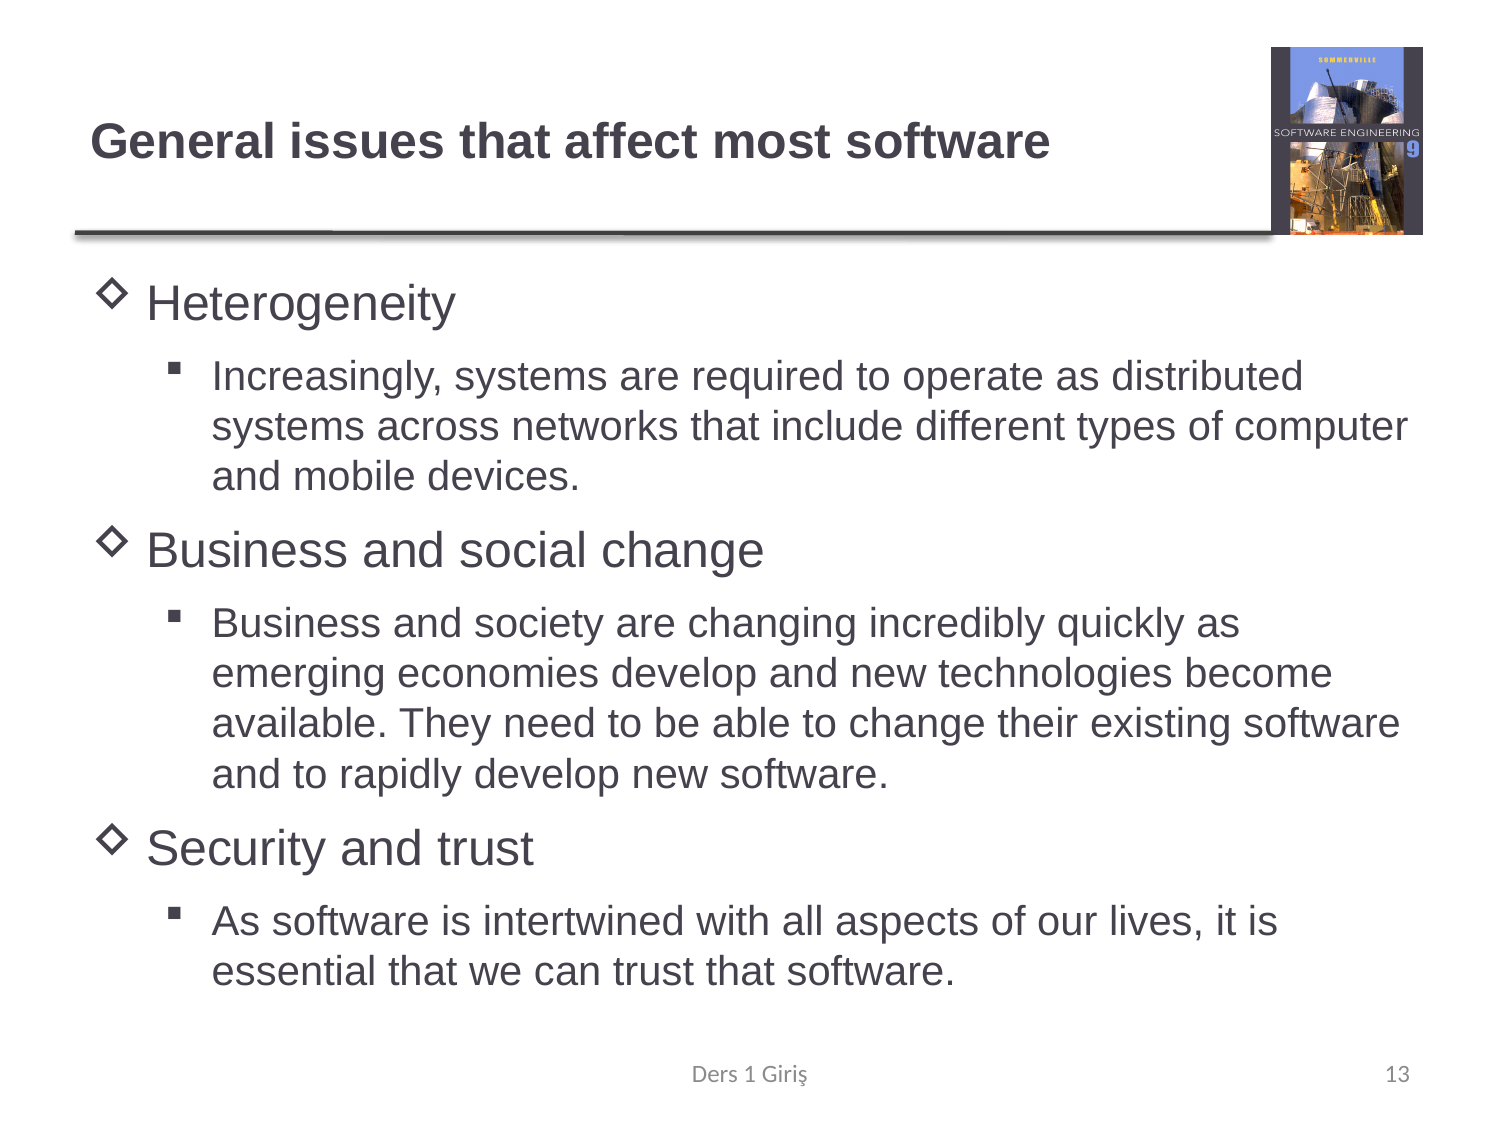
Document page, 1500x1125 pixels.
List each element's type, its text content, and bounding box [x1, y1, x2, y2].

footer Ders 1 Giriş [512, 1042, 988, 1103]
title General issues that affect most software [74, 44, 1272, 233]
picture [1272, 47, 1423, 235]
slide_number 13 [1074, 1042, 1425, 1103]
list Heterogeneity Increasingly, systems are required to operate as distributed systems across networks that include different types of computer and mobile devices. Business and social change Business and society are changing incredibly quickly as emerging economies develop and new technologies become available. They need to be able to change their existing software and to rapidly develop new software. Security and trust As software is intertwined with all aspects of our lives, it is essential that we can trust that software. [75, 262, 1425, 1005]
